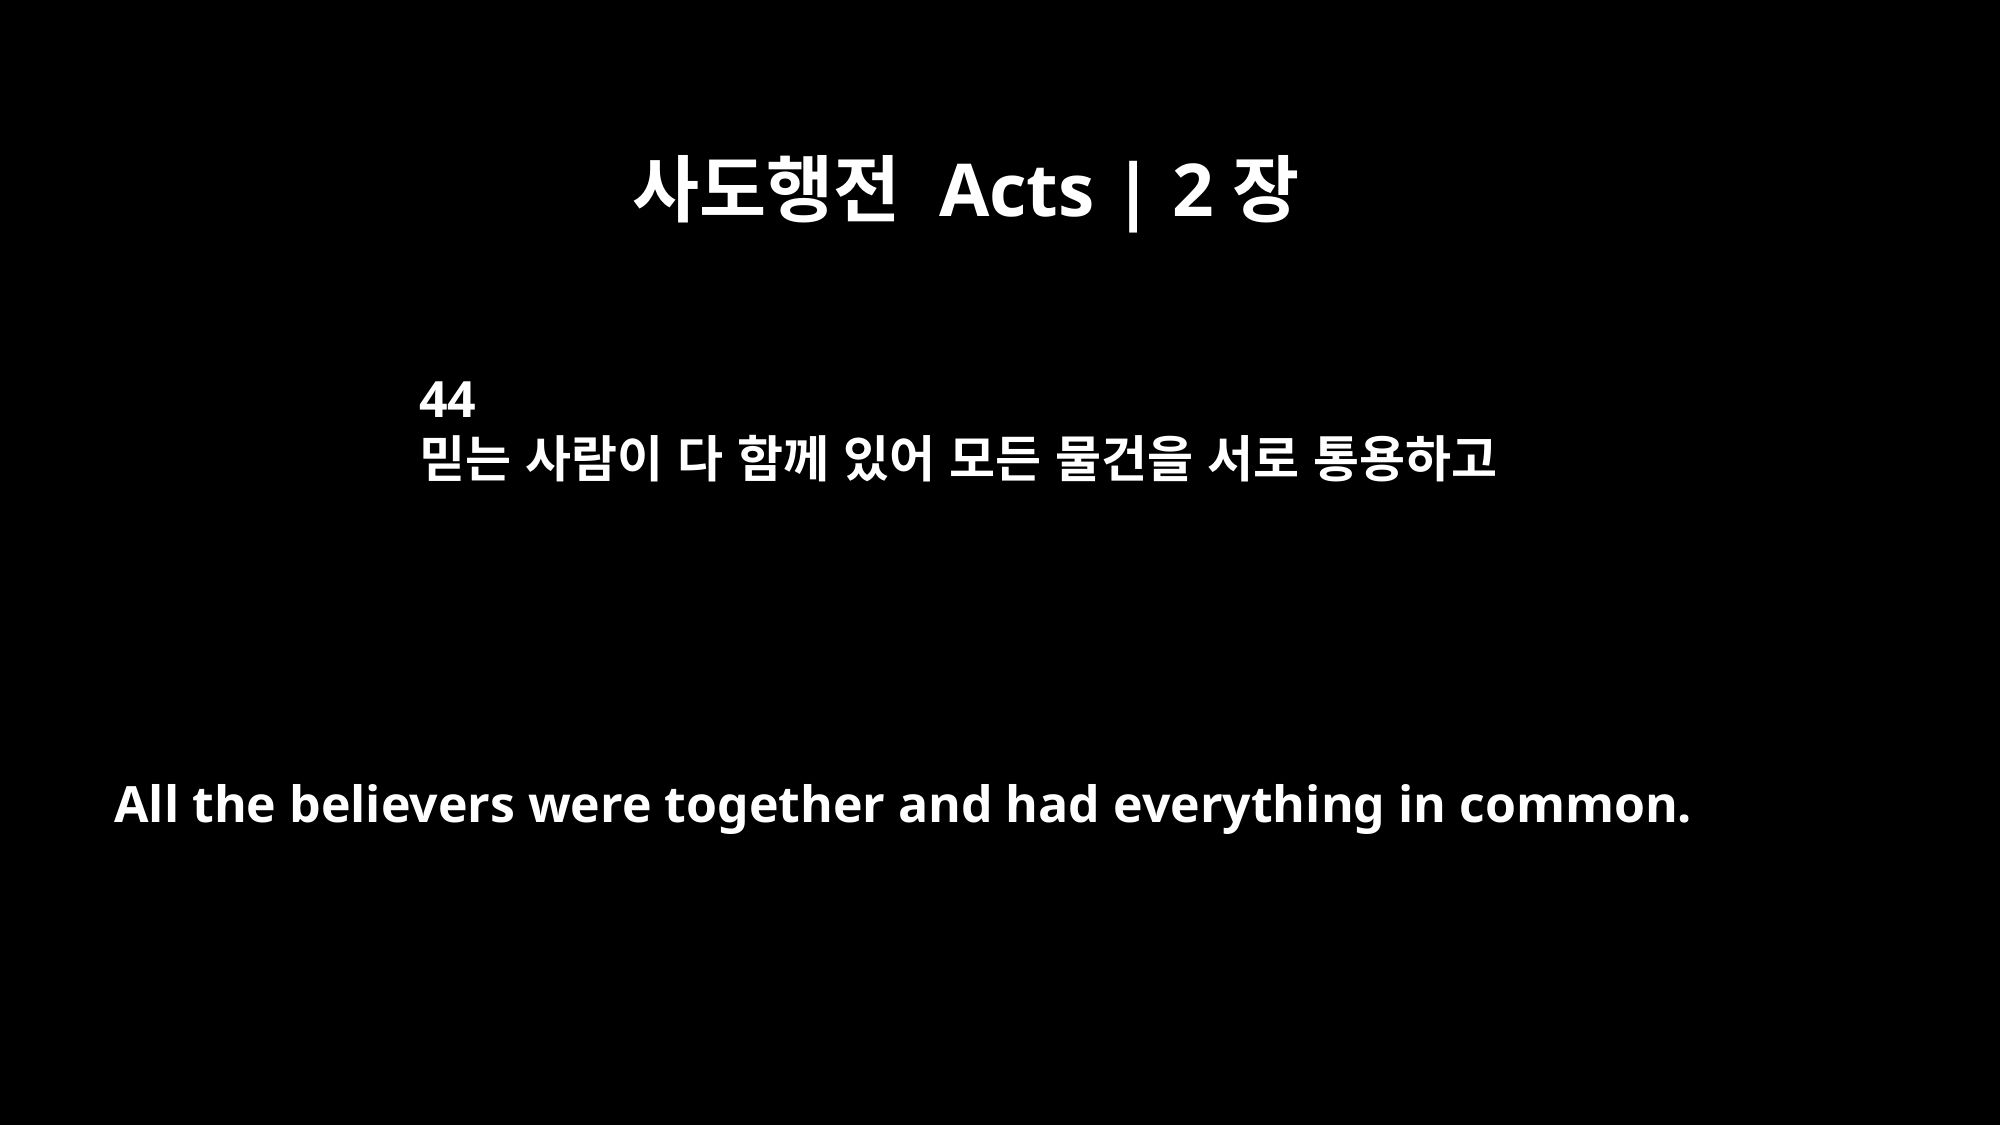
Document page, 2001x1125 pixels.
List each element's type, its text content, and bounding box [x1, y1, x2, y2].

text_box All the believers were together and had everything in common. [99, 764, 1708, 840]
text_box 44 믿는 사람이 다 함께 있어 모든 물건을 서로 통용하고 [404, 359, 1513, 495]
text_box 사도행전 Acts | 2장 [617, 136, 1315, 239]
